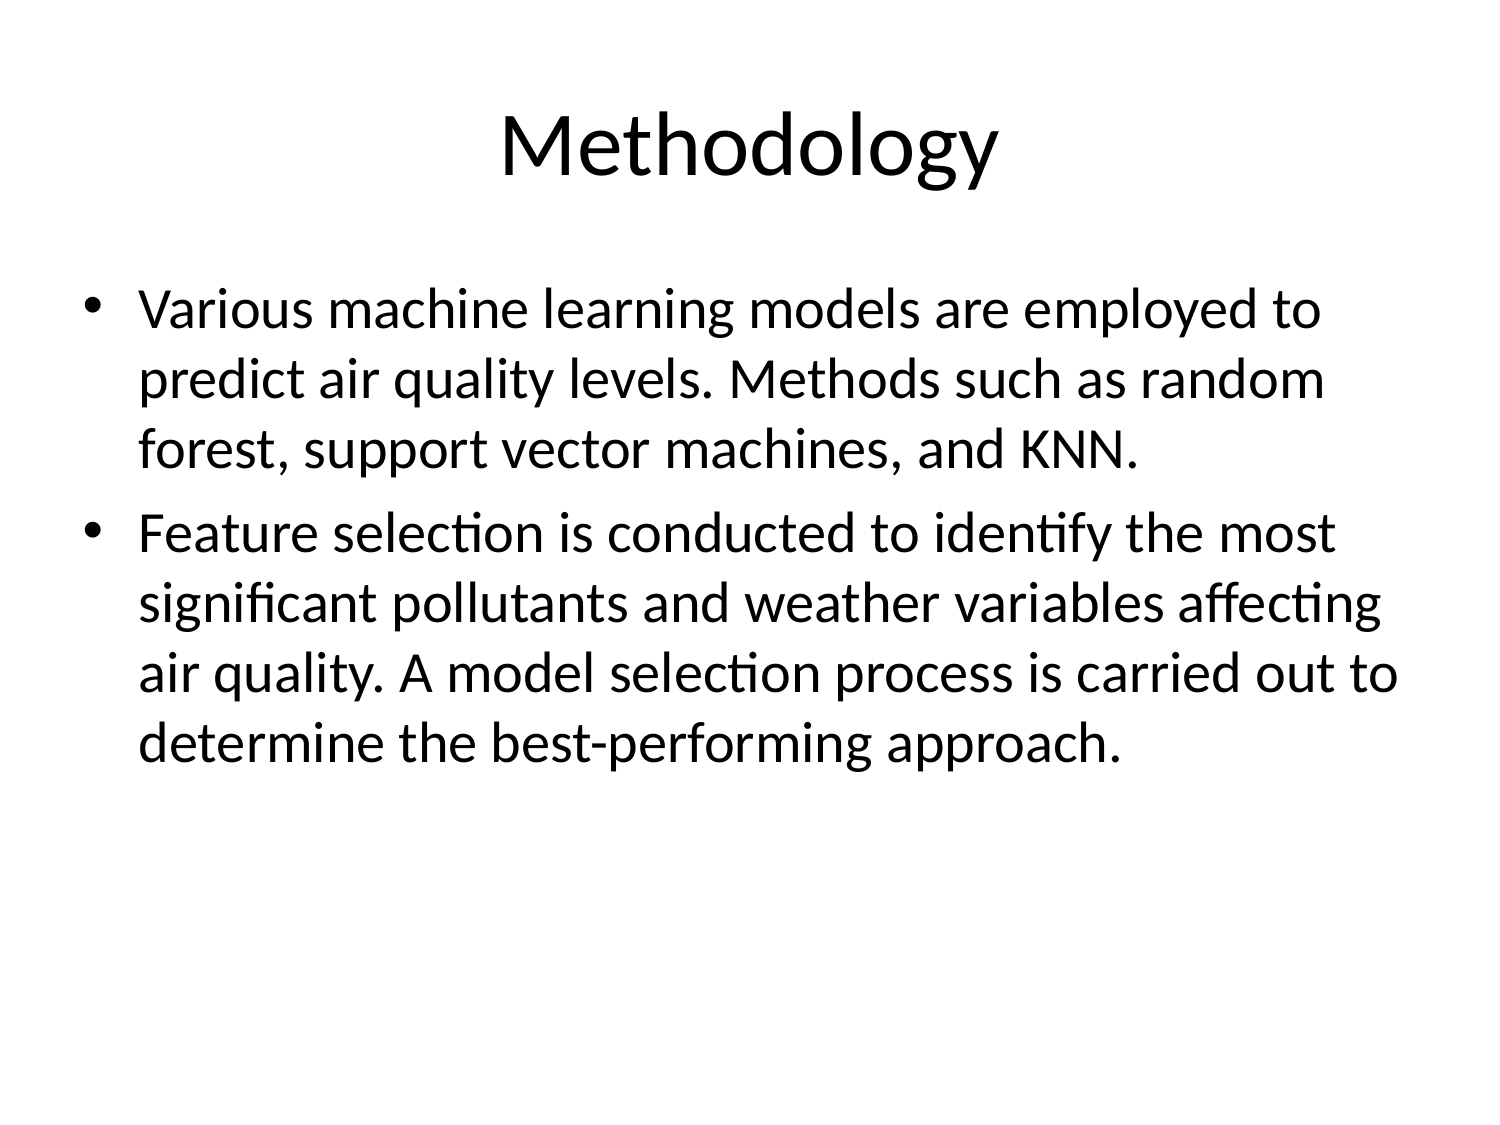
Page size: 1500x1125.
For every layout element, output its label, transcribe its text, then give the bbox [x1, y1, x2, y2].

title Methodology [74, 44, 1426, 234]
list Various machine learning models are employed to predict air quality levels. Methods such as random forest, support vector machines, and KNN. Feature selection is conducted to identify the most significant pollutants and weather variables affecting air quality. A model selection process is carried out to determine the best-performing approach. [74, 261, 1426, 1006]
